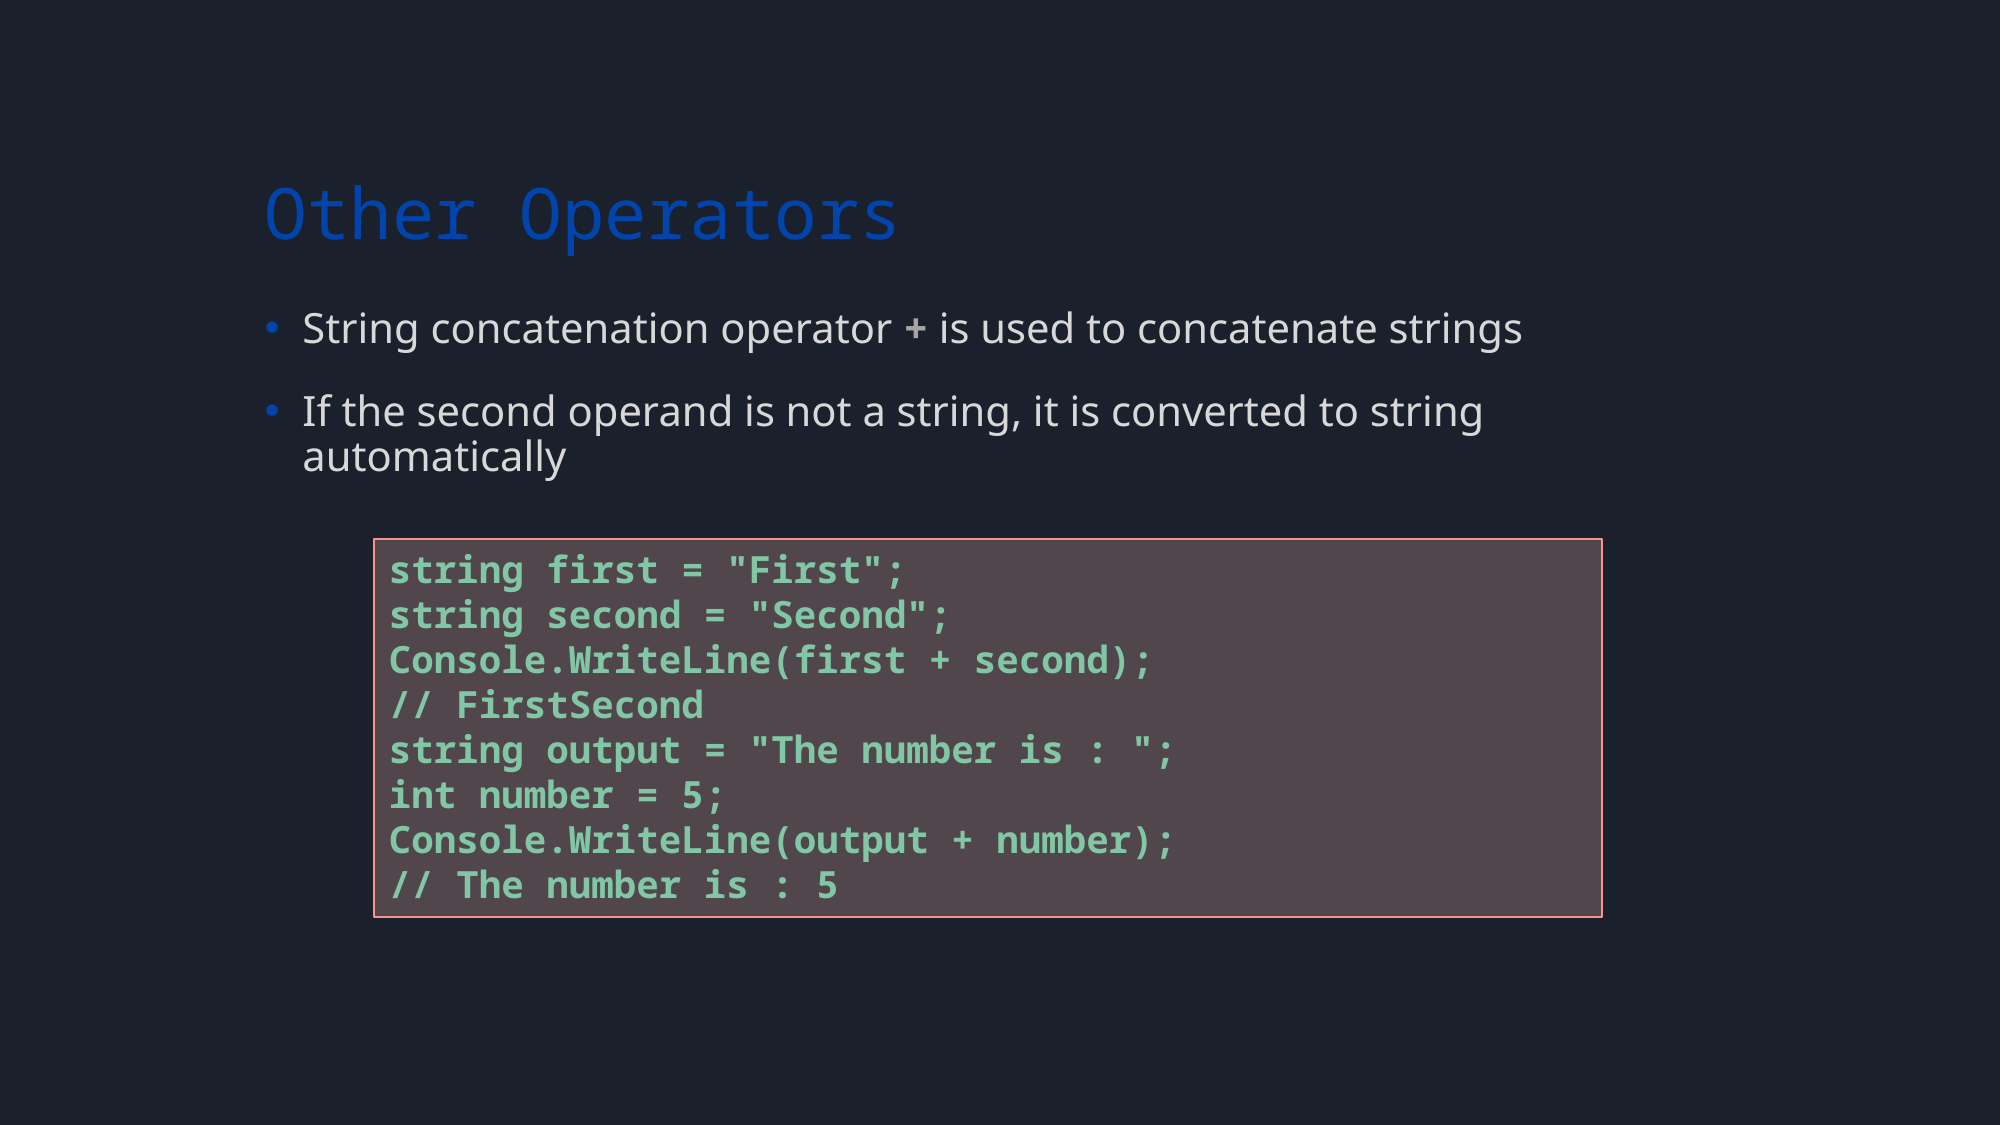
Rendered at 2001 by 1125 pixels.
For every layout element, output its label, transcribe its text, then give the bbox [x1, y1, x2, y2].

list String concatenation operator + is used to concatenate strings If the second operand is not a string, it is converted to string automatically [249, 299, 1750, 1000]
title Other Operators [249, 75, 1750, 263]
text_box string first = "First"; string second = "Second"; Console.WriteLine(first + second); // FirstSecond string output = "The number is : "; int number = 5; Console.WriteLine(output + number); // The number is : 5 [373, 538, 1603, 918]
